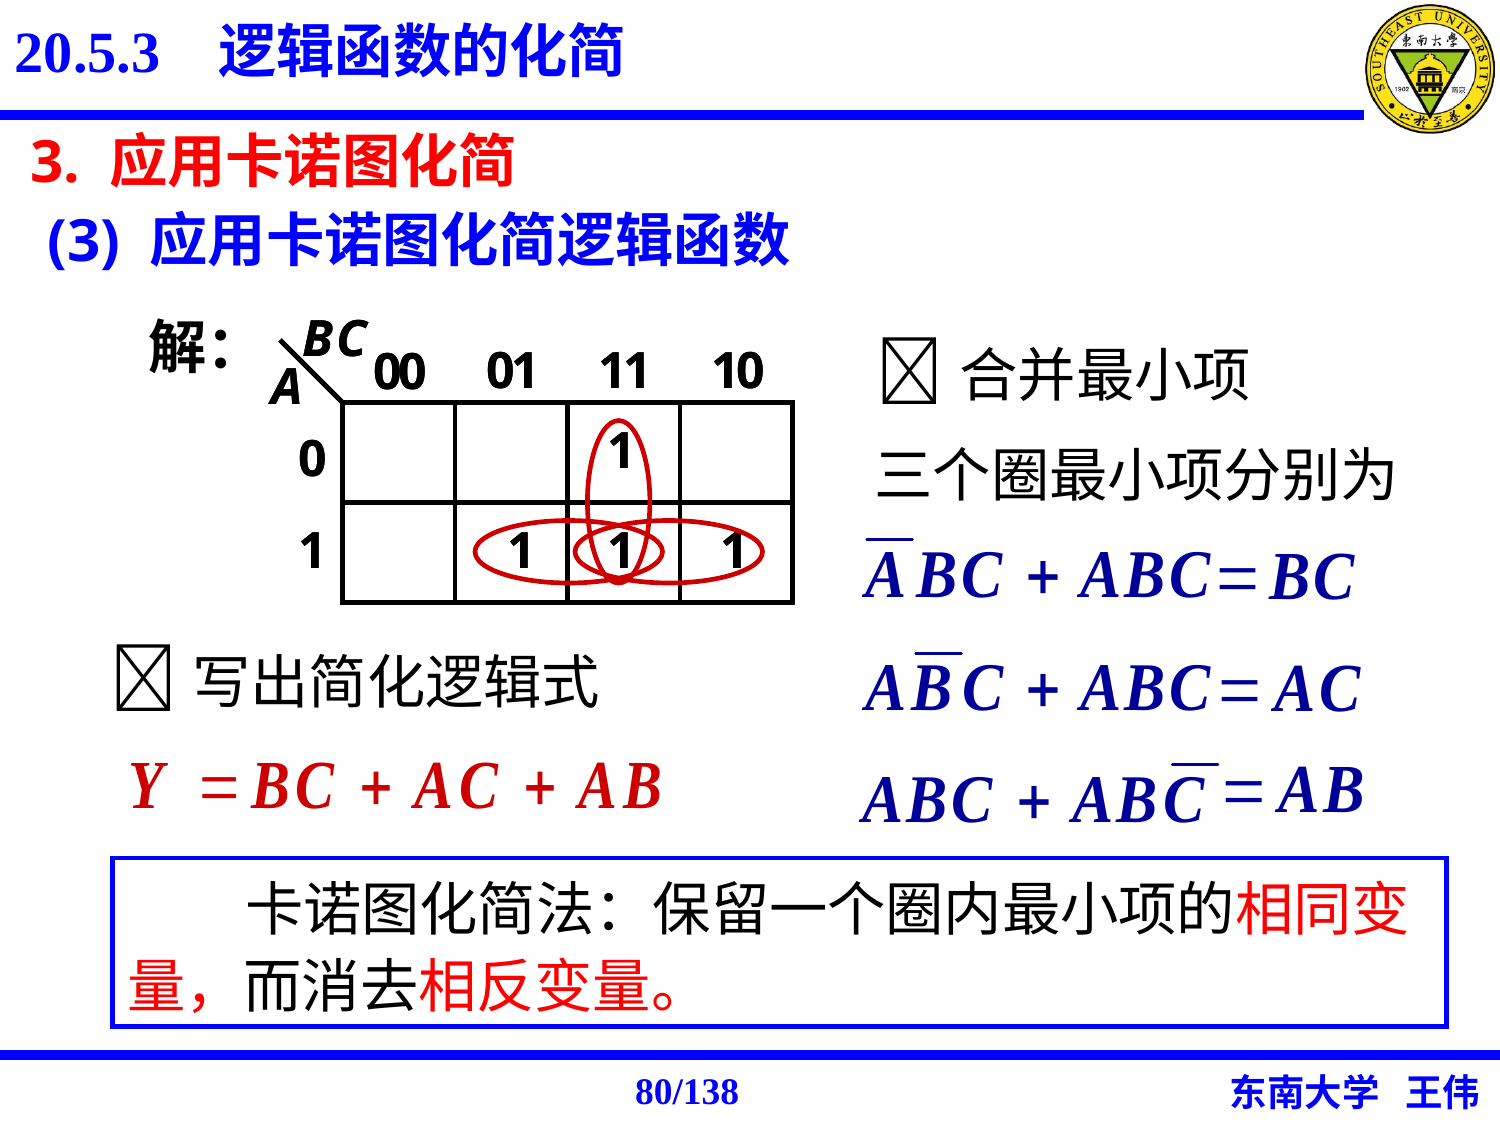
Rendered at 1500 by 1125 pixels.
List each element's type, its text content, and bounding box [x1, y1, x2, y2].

picture [1360, 0, 1500, 138]
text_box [123, 746, 683, 823]
text_box 三个圈最小项分别为 [859, 423, 1471, 516]
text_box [1205, 648, 1380, 726]
text_box 解： [133, 295, 243, 388]
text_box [1209, 748, 1384, 820]
text_box 卡诺图化简法：保留一个圈内最小项的相同变量，而消去相反变量。 [112, 858, 1447, 1027]
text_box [846, 748, 1230, 837]
text_box 合并最小项 [862, 314, 1266, 418]
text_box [1202, 536, 1378, 613]
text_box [849, 523, 1233, 612]
text_box 20.5.3 逻辑函数的化简 [0, 14, 974, 140]
text_box 写出简化逻辑式 [95, 621, 616, 725]
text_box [849, 636, 1233, 724]
text_box 3. 应用卡诺图化简 [0, 140, 863, 213]
picture [243, 295, 798, 608]
text_box (3) 应用卡诺图化简逻辑函数 [17, 188, 869, 281]
